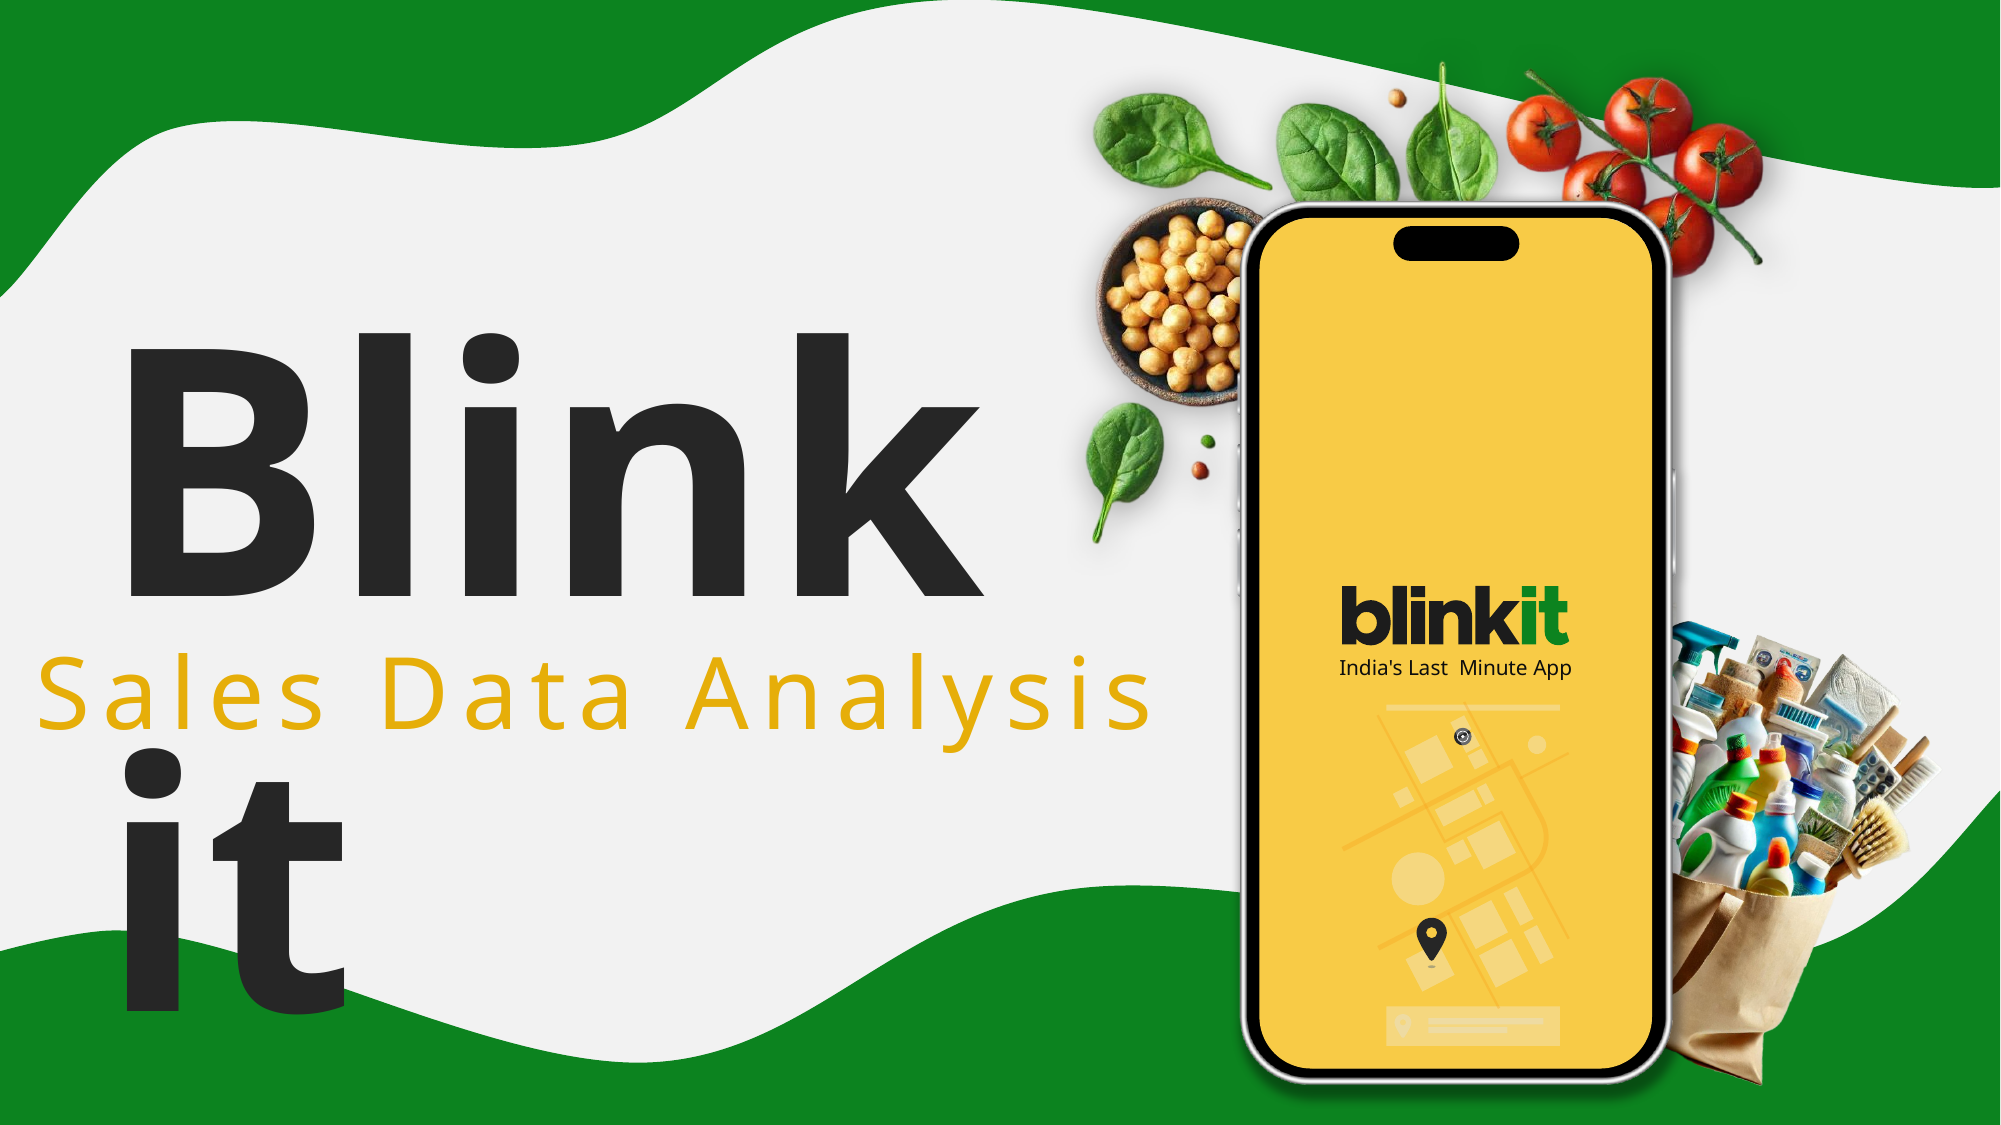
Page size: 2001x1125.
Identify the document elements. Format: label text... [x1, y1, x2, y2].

picture [1055, 54, 1980, 1113]
text_box Sales Data Analysis [20, 622, 1220, 757]
text_box Blinkit [85, 243, 1055, 622]
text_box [1341, 701, 1570, 1046]
text_box Blinkit [85, 757, 1103, 1089]
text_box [1220, 181, 1692, 1104]
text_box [1342, 585, 1570, 646]
